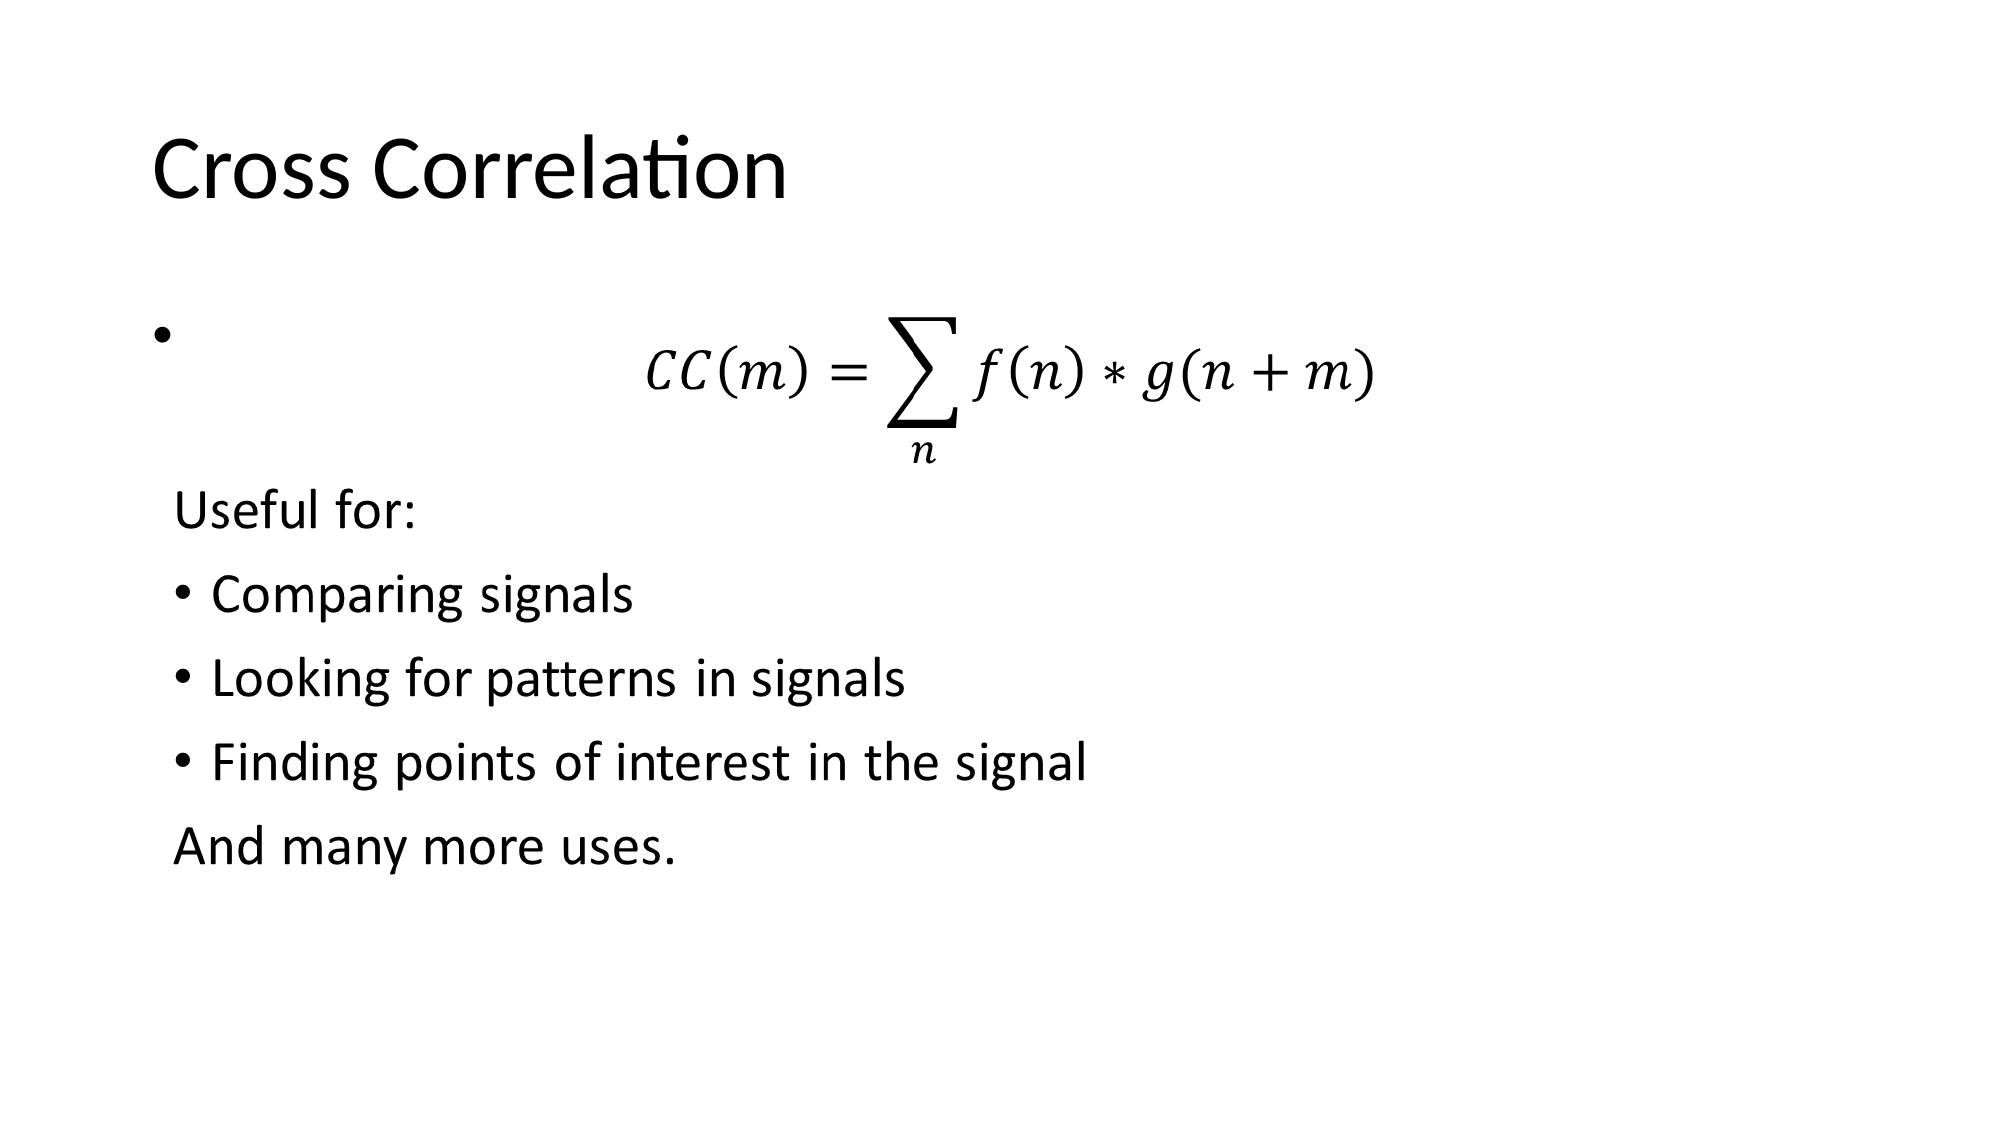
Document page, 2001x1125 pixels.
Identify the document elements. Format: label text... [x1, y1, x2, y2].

title Cross Correlation [137, 59, 1863, 278]
list [137, 299, 1863, 1014]
